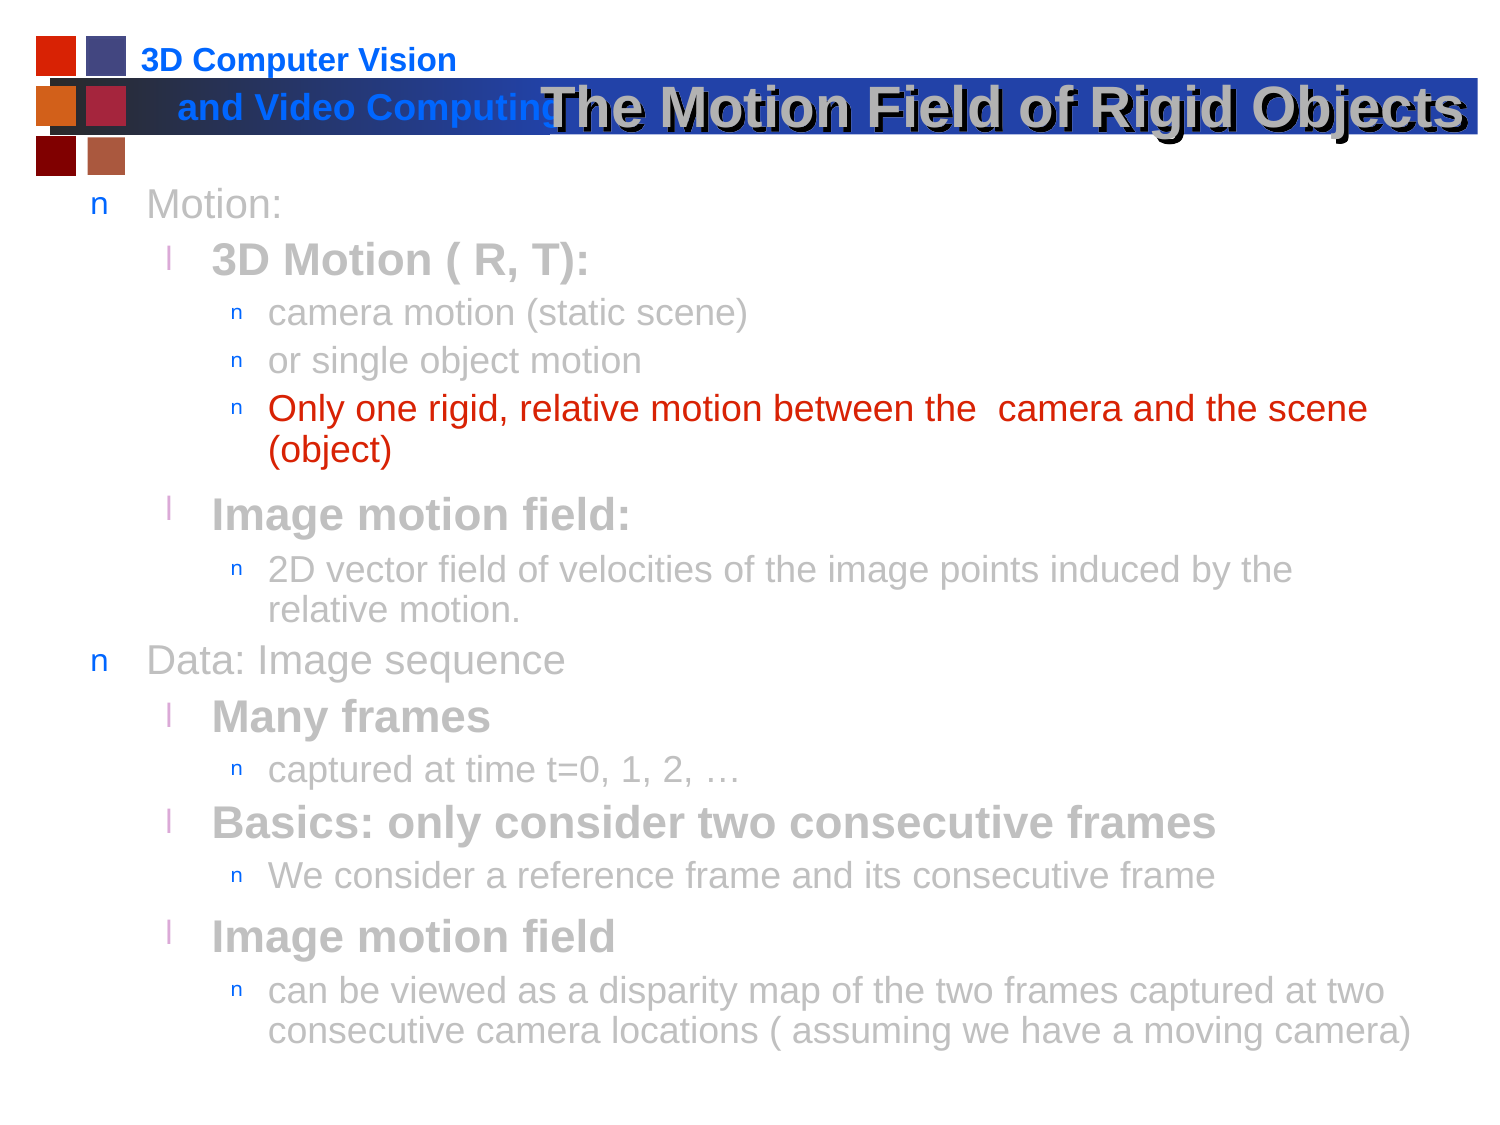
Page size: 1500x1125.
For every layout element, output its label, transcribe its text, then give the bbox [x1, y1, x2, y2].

title The Motion Field of Rigid Objects [511, 46, 1495, 148]
list Motion: 3D Motion ( R, T): camera motion (static scene) or single object motion Only one rigid, relative motion between the camera and the scene (object) Image motion field: 2D vector field of velocities of the image points induced by the relative motion. Data: Image sequence Many frames captured at time t=0, 1, 2, … Basics: only consider two consecutive frames We consider a reference frame and its consecutive frame Image motion field can be viewed as a disparity map of the two frames captured at two consecutive camera locations ( assuming we have a moving camera) [74, 174, 1438, 1088]
